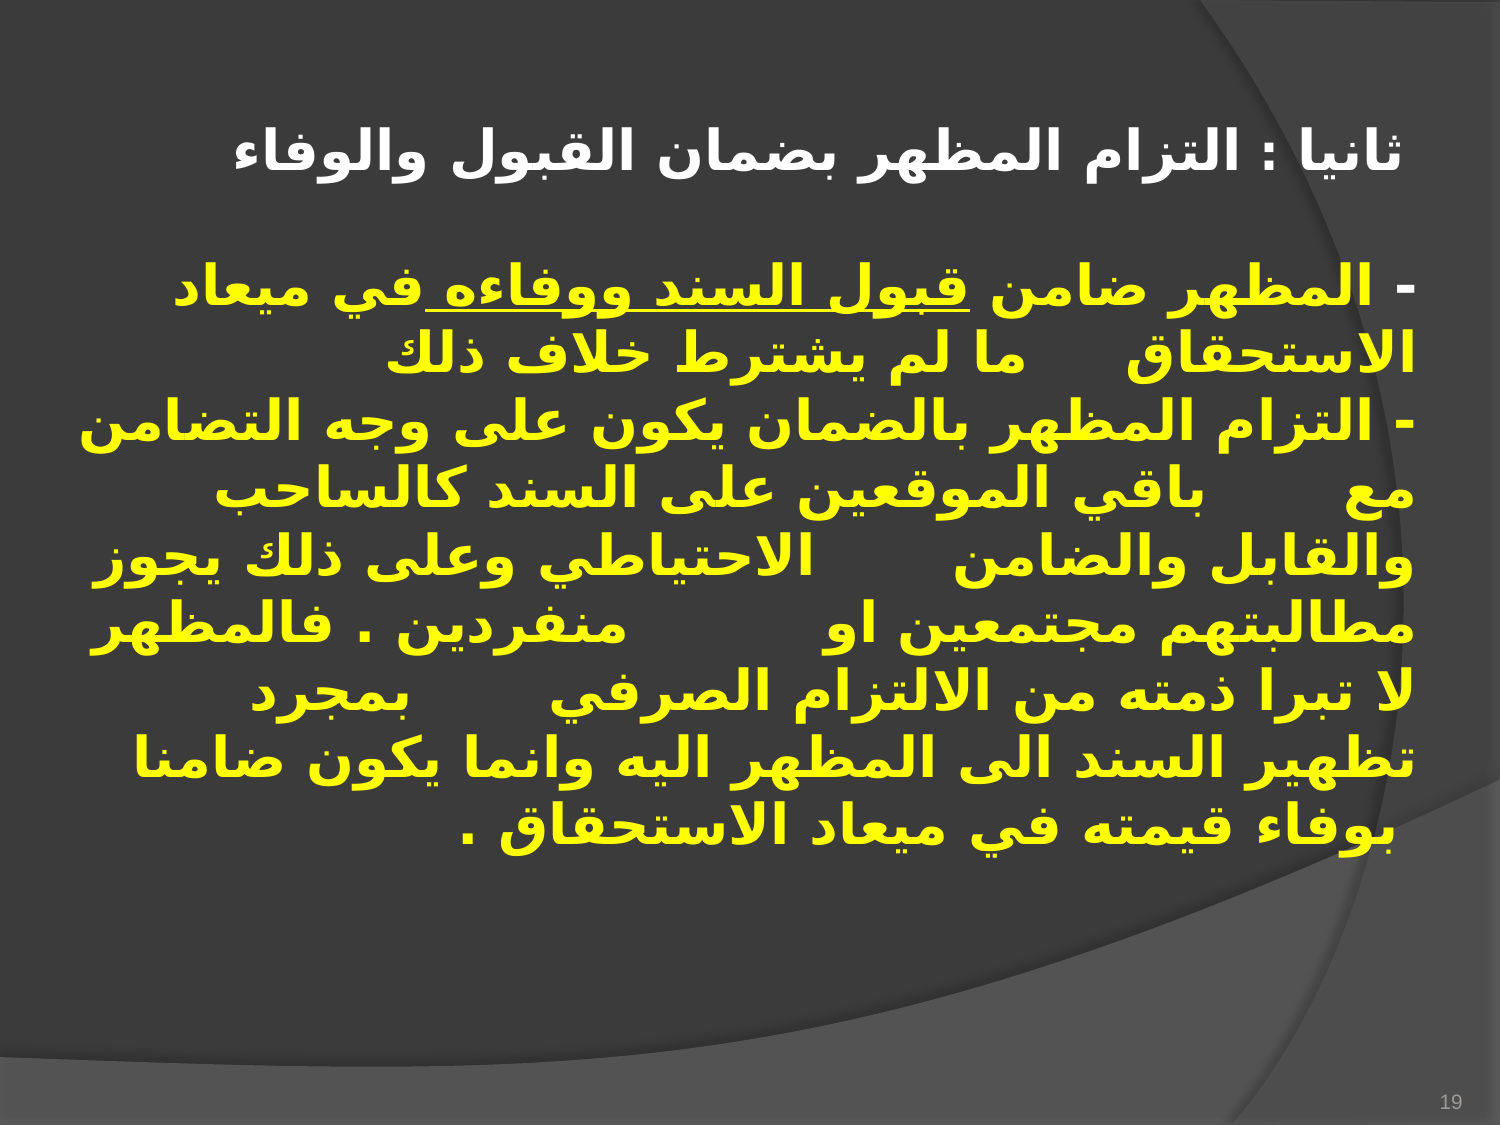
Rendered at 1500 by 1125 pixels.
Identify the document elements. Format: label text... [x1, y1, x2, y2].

title ثانيا : التزام المظهر بضمان القبول والوفاء - المظهر ضامن قبول السند ووفاءه في ميعاد الاستحقاق ما لم يشترط خلاف ذلك - التزام المظهر بالضمان يكون على وجه التضامن مع باقي الموقعين على السند كالساحب والقابل والضامن الاحتياطي وعلى ذلك يجوز مطالبتهم مجتمعين او منفردين . فالمظهر لا تبرا ذمته من الالتزام الصرفي بمجرد تظهير السند الى المظهر اليه وانما يكون ضامنا بوفاء قيمته في ميعاد الاستحقاق . [58, 83, 1425, 1067]
slide_number 19 [1337, 1053, 1463, 1114]
